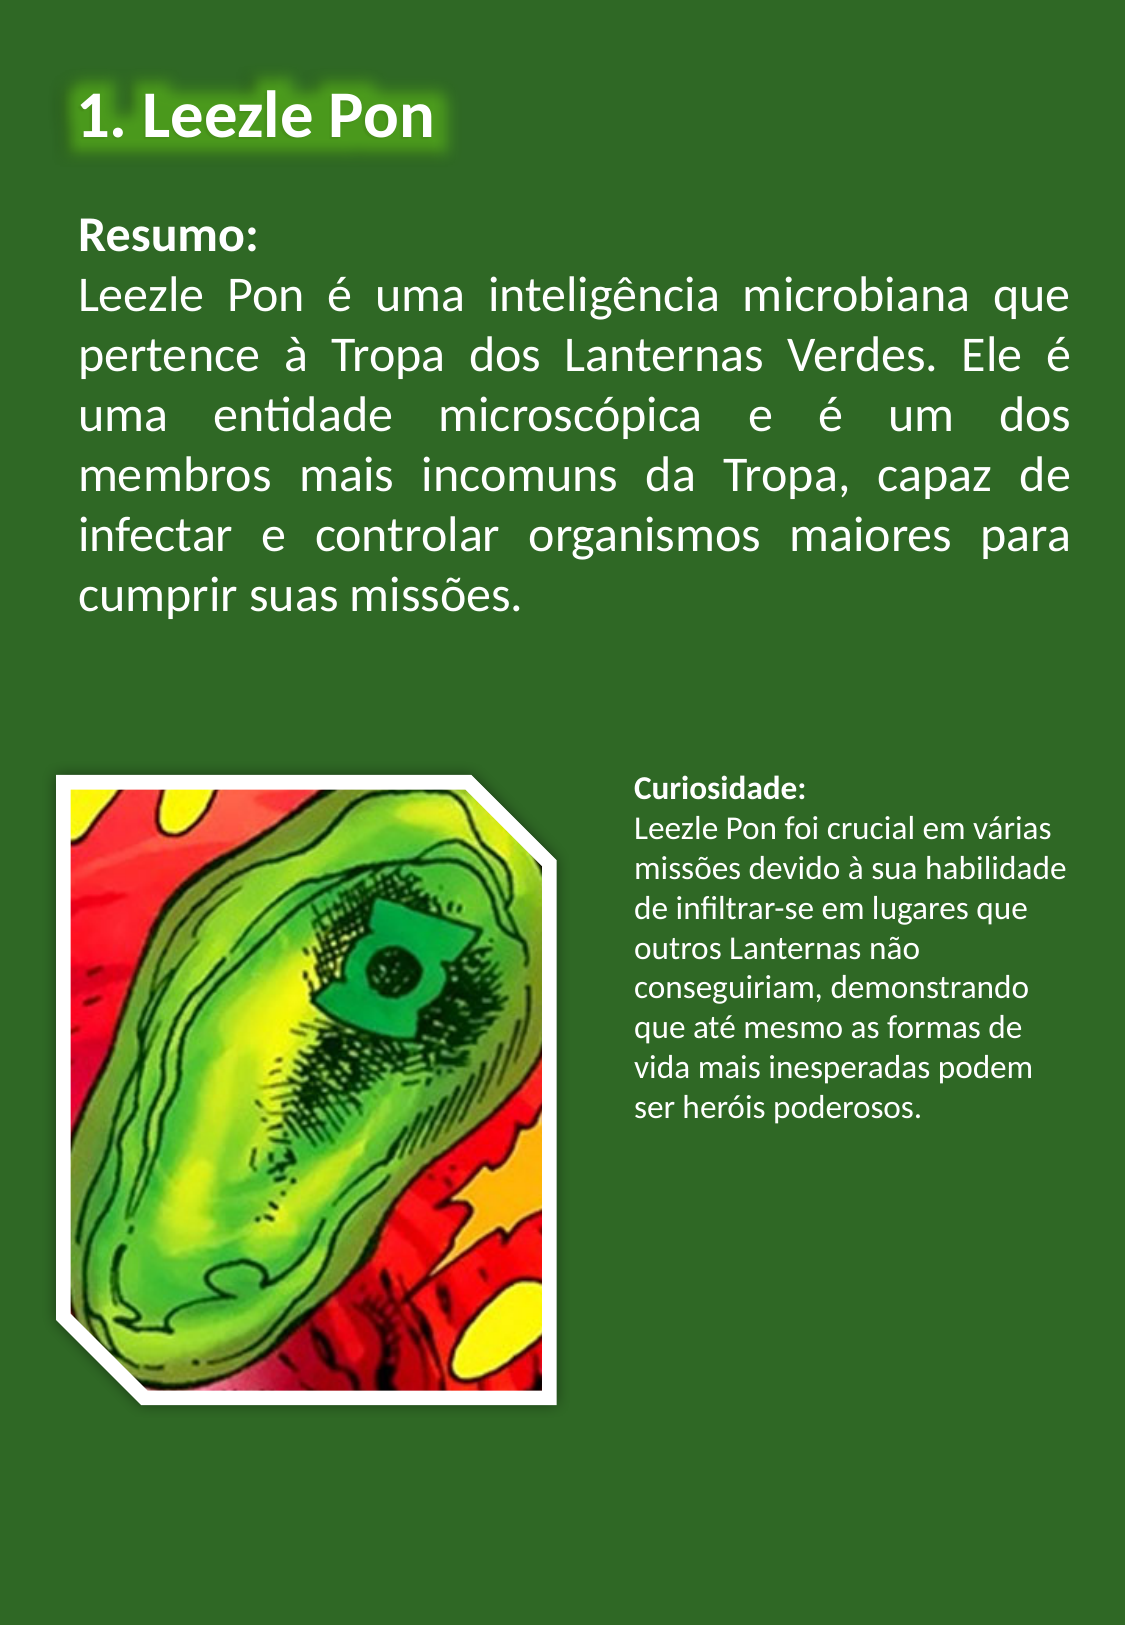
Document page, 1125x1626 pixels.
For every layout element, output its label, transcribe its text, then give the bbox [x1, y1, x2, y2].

text_box Resumo: Leezle Pon é uma inteligência microbiana que pertence à Tropa dos Lanternas Verdes. Ele é uma entidade microscópica e é um dos membros mais incomuns da Tropa, capaz de infectar e controlar organismos maiores para cumprir suas missões. [63, 194, 1087, 630]
text_box 1. Leezle Pon [61, 63, 1007, 158]
picture [63, 782, 550, 1398]
text_box Curiosidade: Leezle Pon foi crucial em várias missões devido à sua habilidade de infiltrar-se em lugares que outros Lanternas não conseguiriam, demonstrando que até mesmo as formas de vida mais inesperadas podem ser heróis poderosos. [619, 758, 1092, 1133]
text_box [0, 0, 1125, 1625]
